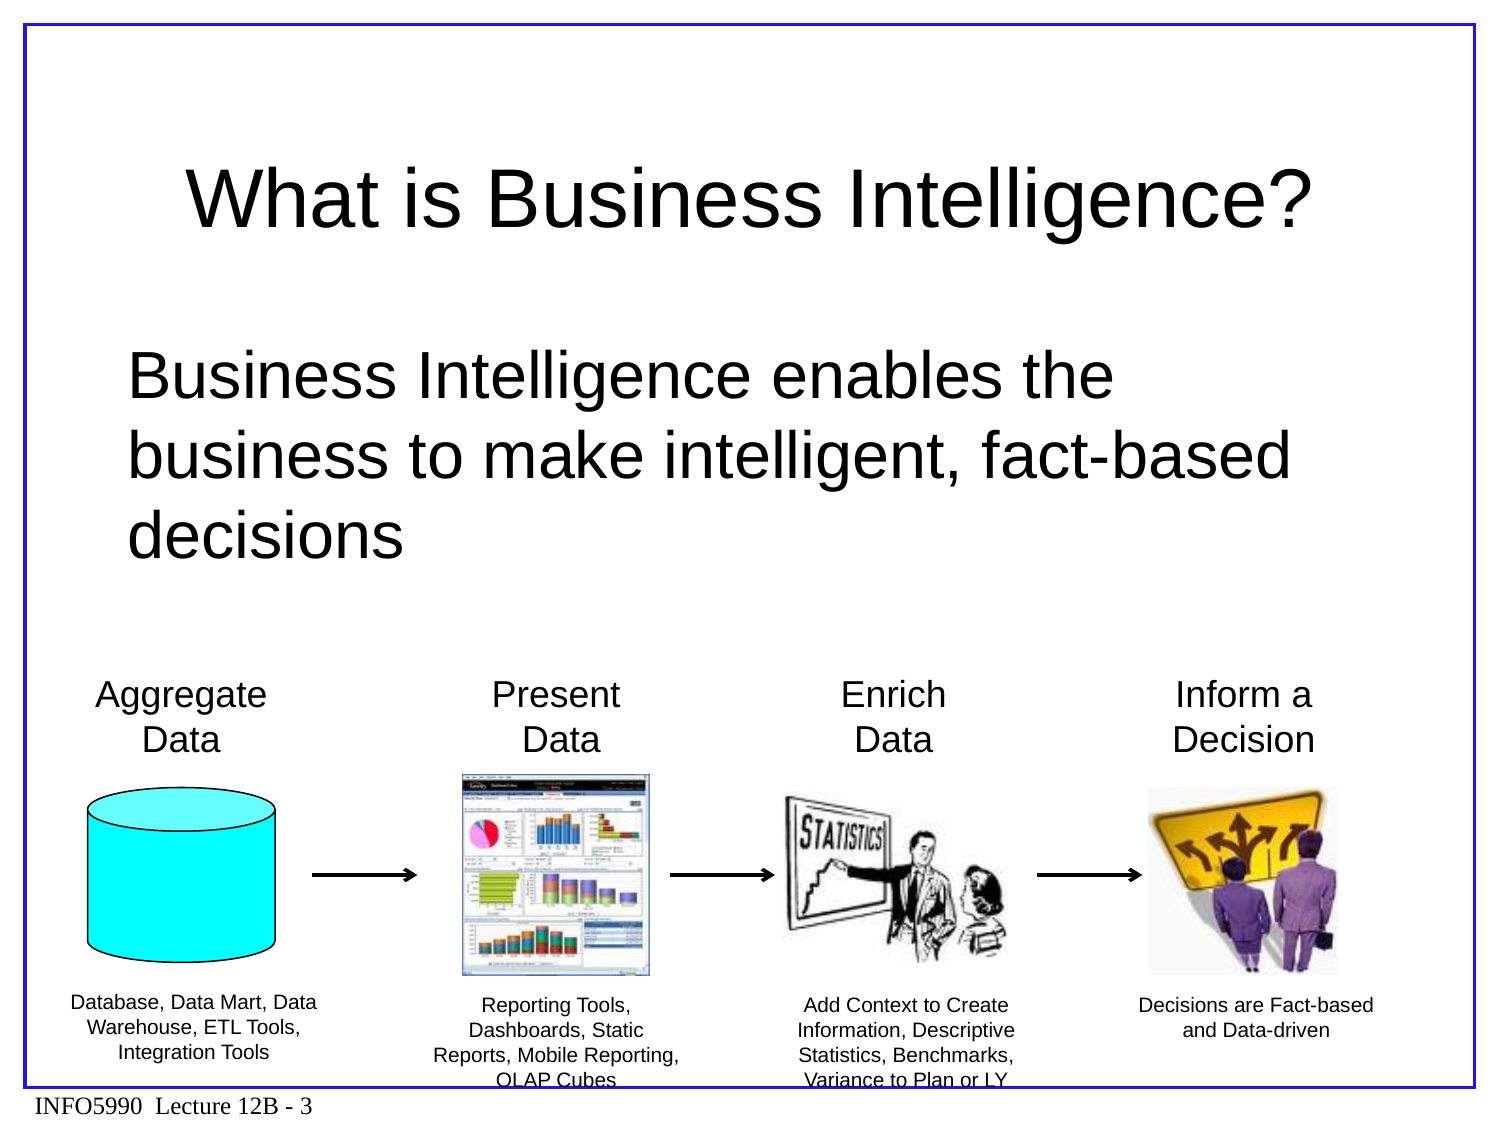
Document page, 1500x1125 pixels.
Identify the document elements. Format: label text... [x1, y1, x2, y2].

text_box Reporting Tools, Dashboards, Static Reports, Mobile Reporting, OLAP Cubes [412, 984, 700, 1099]
text_box Decisions are Fact-based and Data-driven [1112, 984, 1400, 1049]
picture [781, 791, 1026, 963]
text_box Inform a Decision [1099, 662, 1388, 768]
title What is Business Intelligence? [111, 99, 1388, 288]
text_box Enrich Data [749, 662, 1038, 768]
text_box Add Context to Create Information, Descriptive Statistics, Benchmarks, Variance to Plan or LY [762, 984, 1050, 1099]
list Business Intelligence enables the business to make intelligent, fact-based decisions [111, 324, 1388, 588]
text_box Aggregate Data [37, 662, 325, 768]
picture [462, 774, 651, 976]
table_cell 5 [87, 787, 274, 831]
text_box Present Data [412, 662, 700, 768]
text_box Database, Data Mart, Data Warehouse, ETL Tools, Integration Tools [49, 981, 338, 1072]
picture [1148, 787, 1338, 976]
text_box [87, 787, 276, 963]
